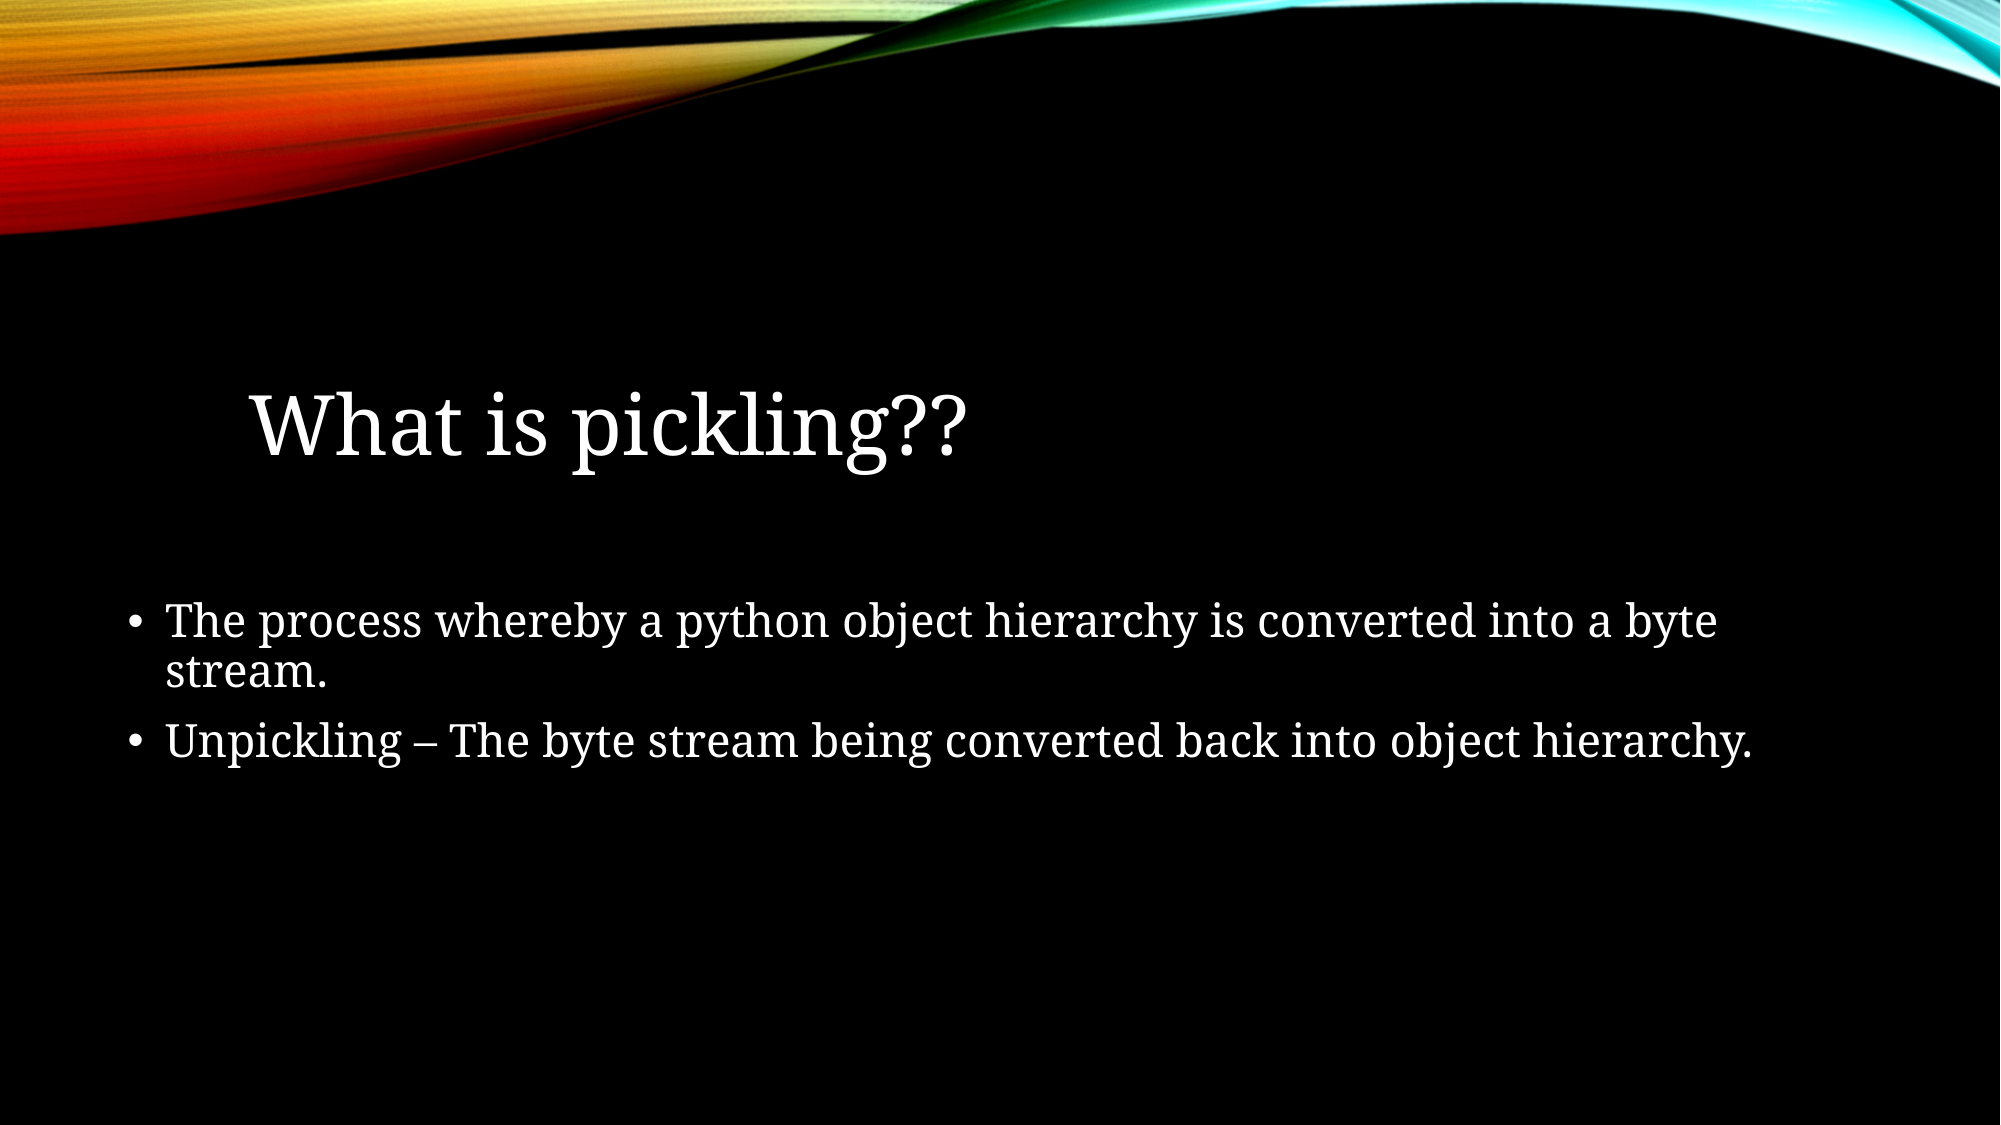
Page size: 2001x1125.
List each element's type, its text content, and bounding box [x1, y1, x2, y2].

title What is pickling?? [112, 321, 985, 535]
list The process whereby a python object hierarchy is converted into a byte stream. Unpickling – The byte stream being converted back into object hierarchy. [112, 590, 1888, 1125]
picture [0, 0, 2000, 237]
